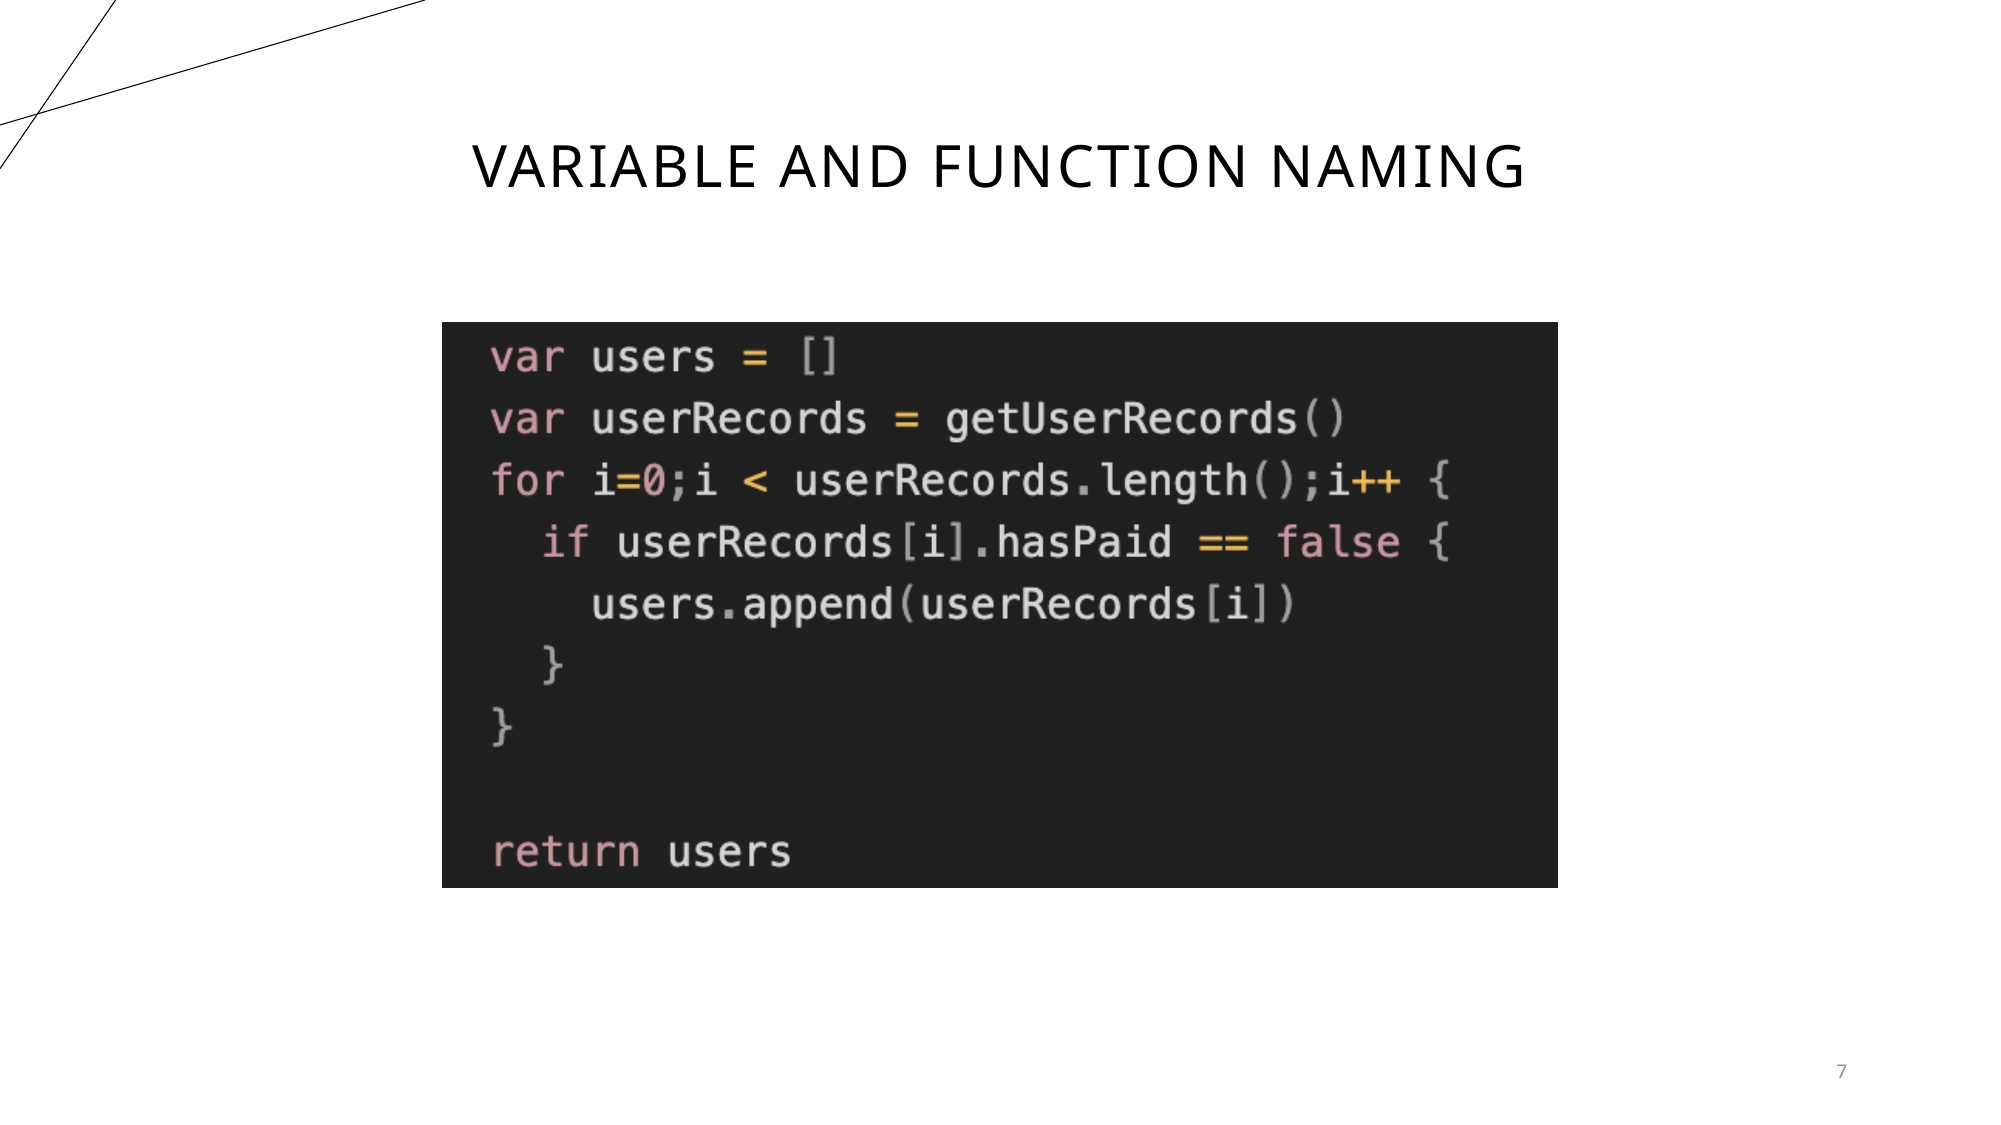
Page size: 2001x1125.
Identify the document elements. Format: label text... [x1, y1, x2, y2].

picture [442, 322, 1558, 888]
title Variable and function naming [137, 59, 1863, 278]
slide_number 7 [1412, 1042, 1863, 1103]
